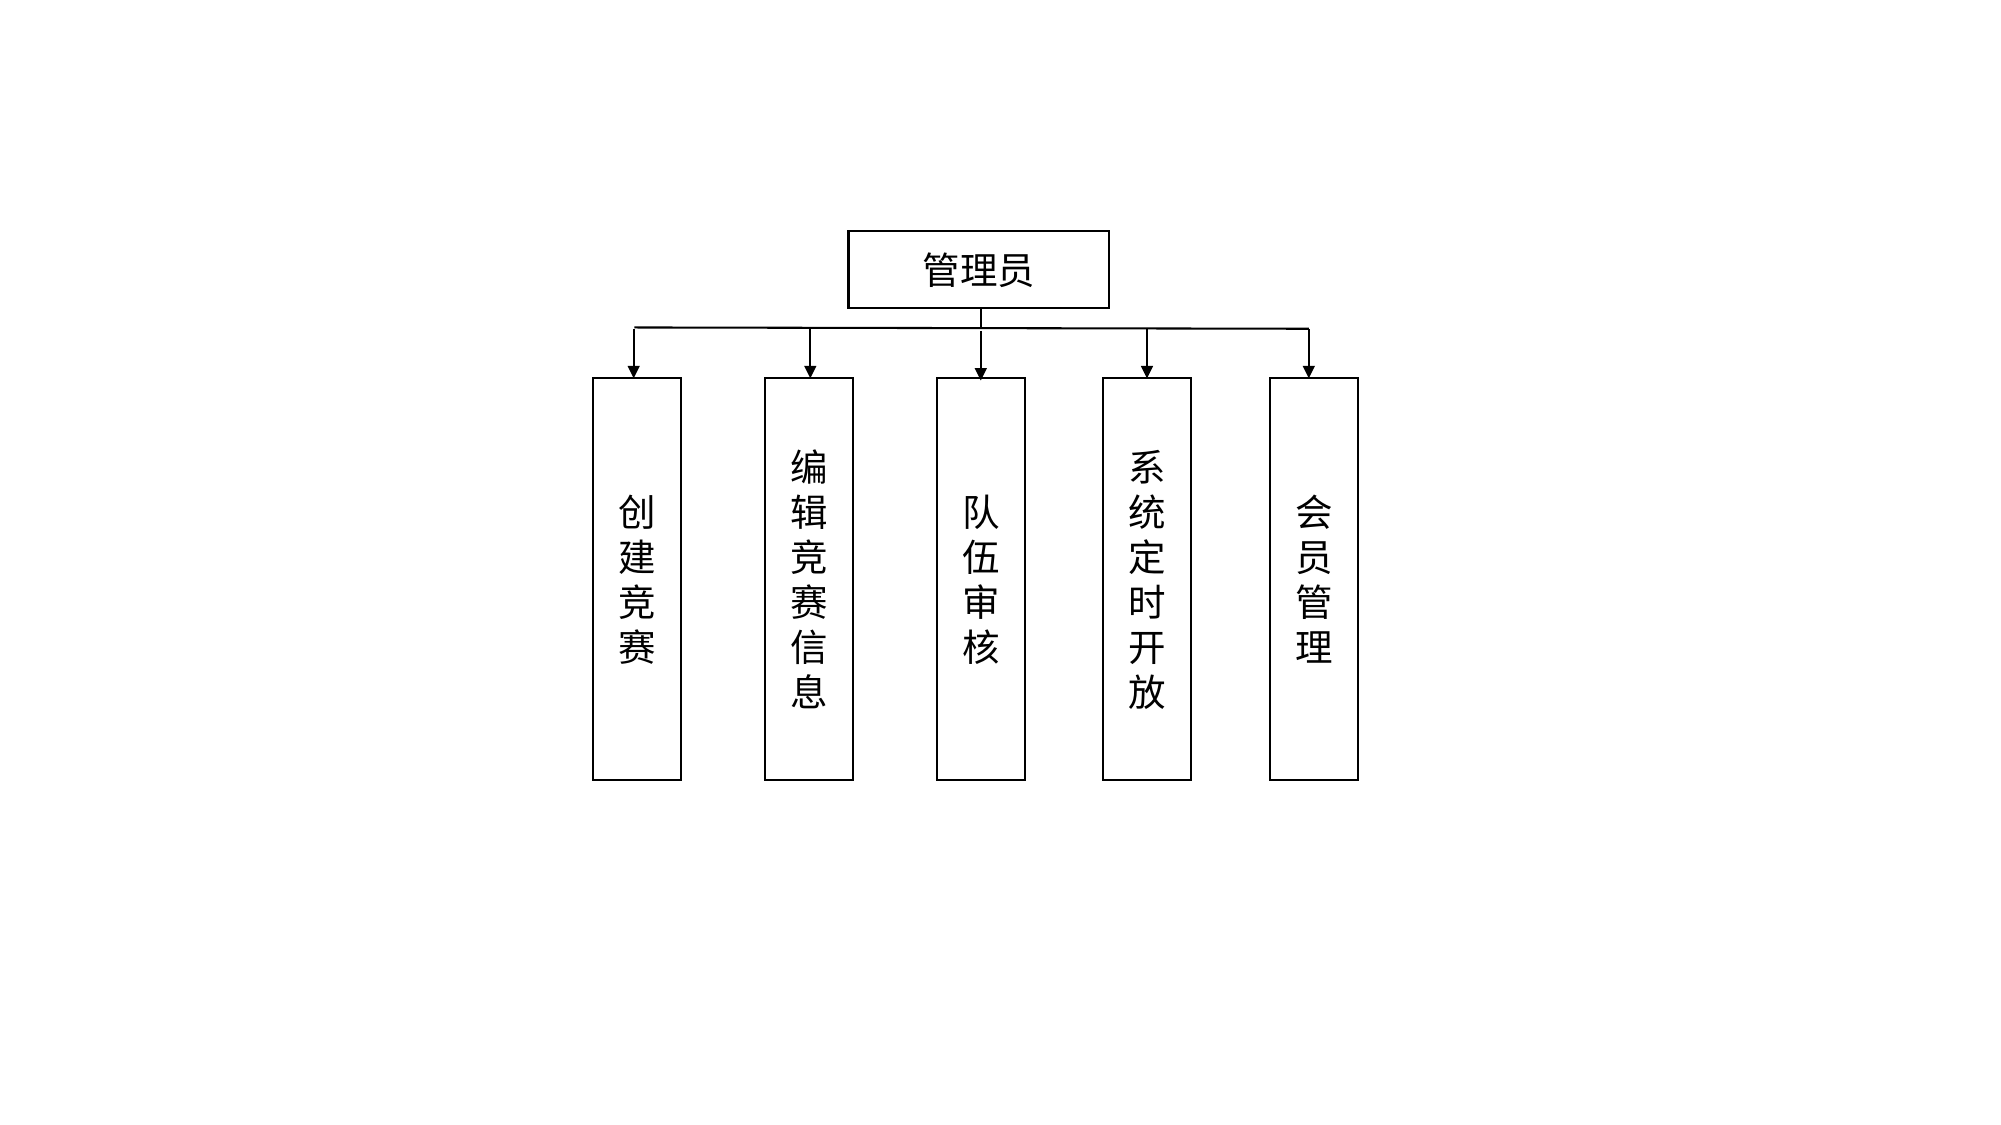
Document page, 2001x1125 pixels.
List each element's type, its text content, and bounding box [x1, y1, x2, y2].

text_box 系统定时开放 [1102, 377, 1192, 781]
text_box 会员管理 [1269, 377, 1359, 781]
text_box 编辑竞赛信息 [764, 377, 854, 781]
text_box 管理员 [847, 230, 1110, 309]
text_box 创建竞赛 [592, 377, 682, 781]
text_box 队伍审核 [936, 377, 1026, 781]
